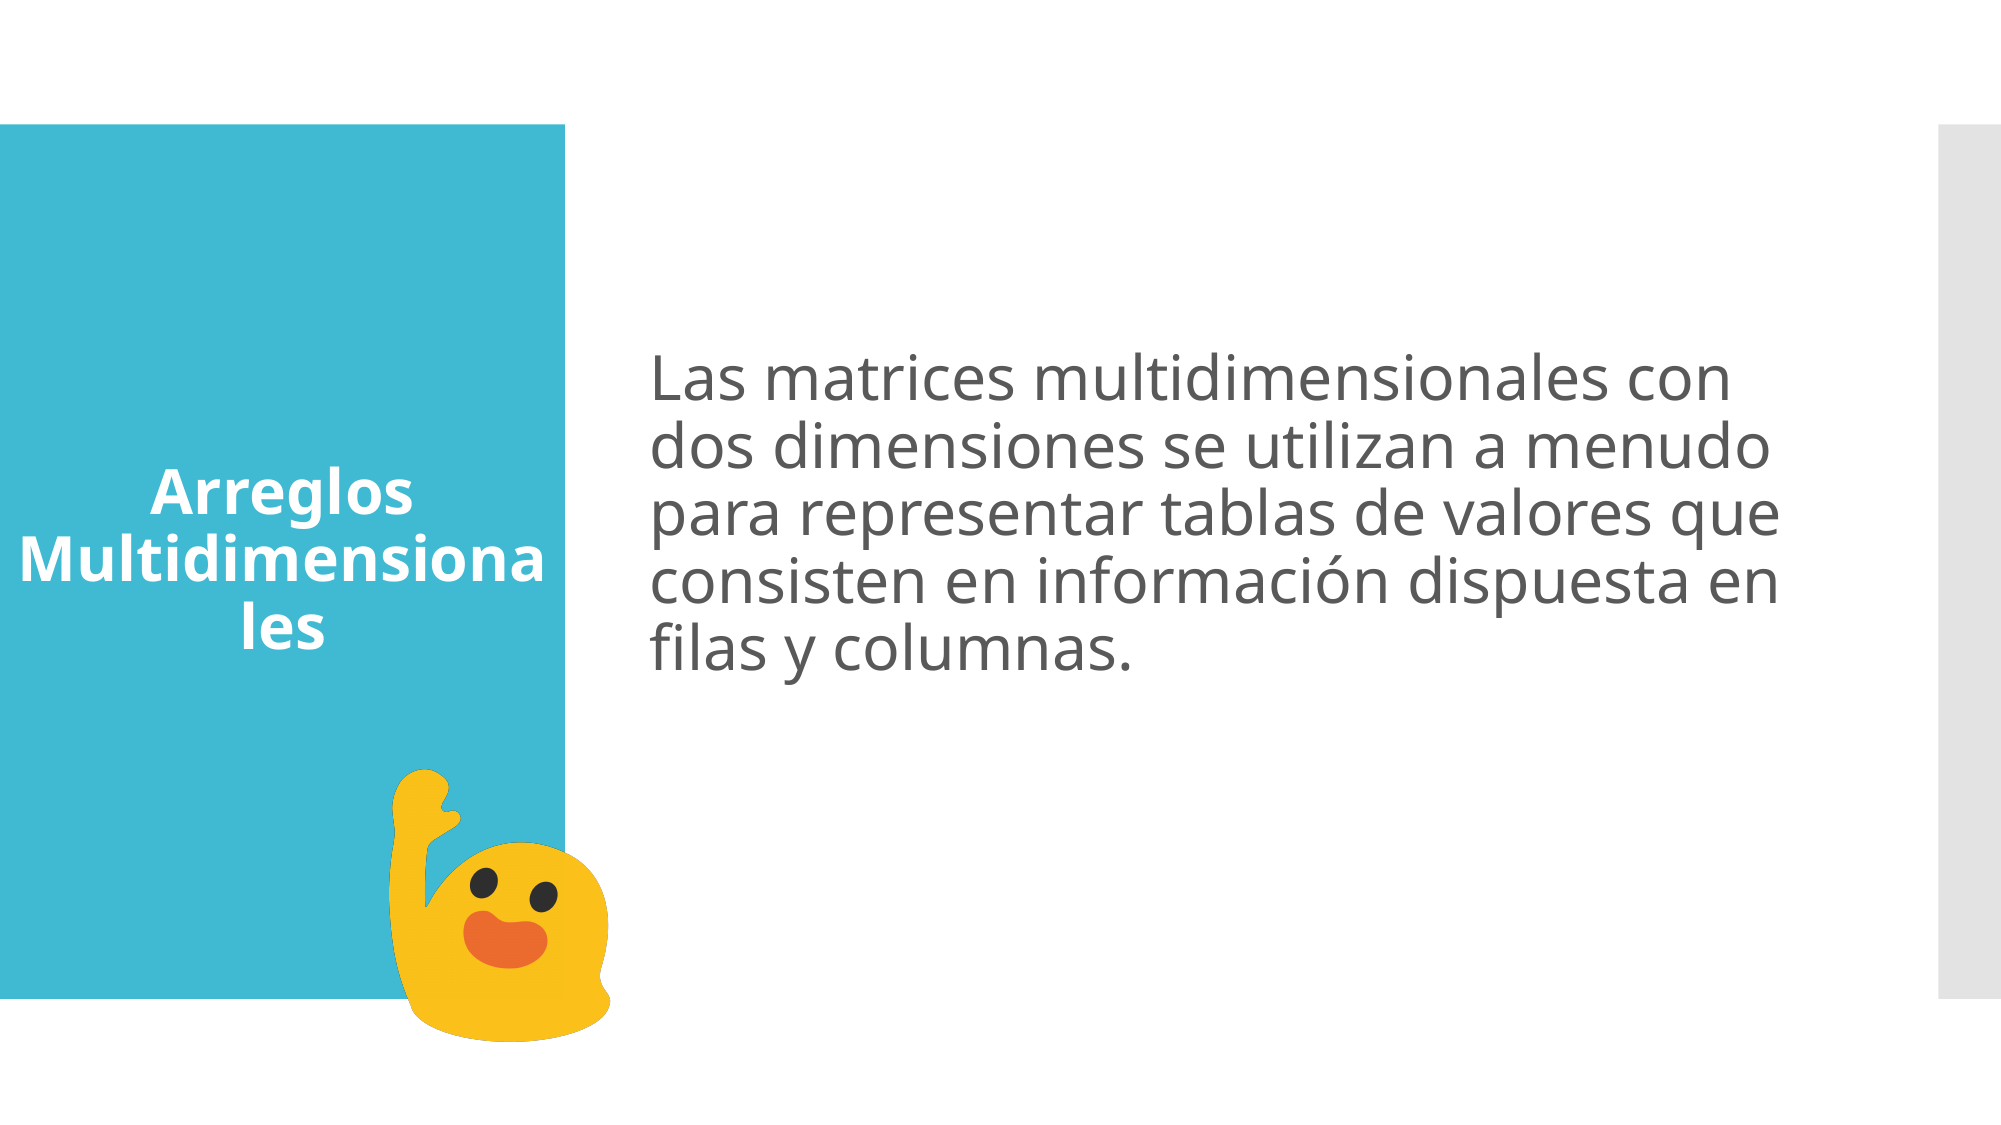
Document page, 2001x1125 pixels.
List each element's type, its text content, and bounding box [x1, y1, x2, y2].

title Arreglos Multidimensionales [0, 184, 566, 940]
list Las matrices multidimensionales con dos dimensiones se utilizan a menudo para representar tablas de valores que consisten en información dispuesta en filas y columnas. [634, 141, 1835, 982]
picture [363, 769, 636, 1042]
